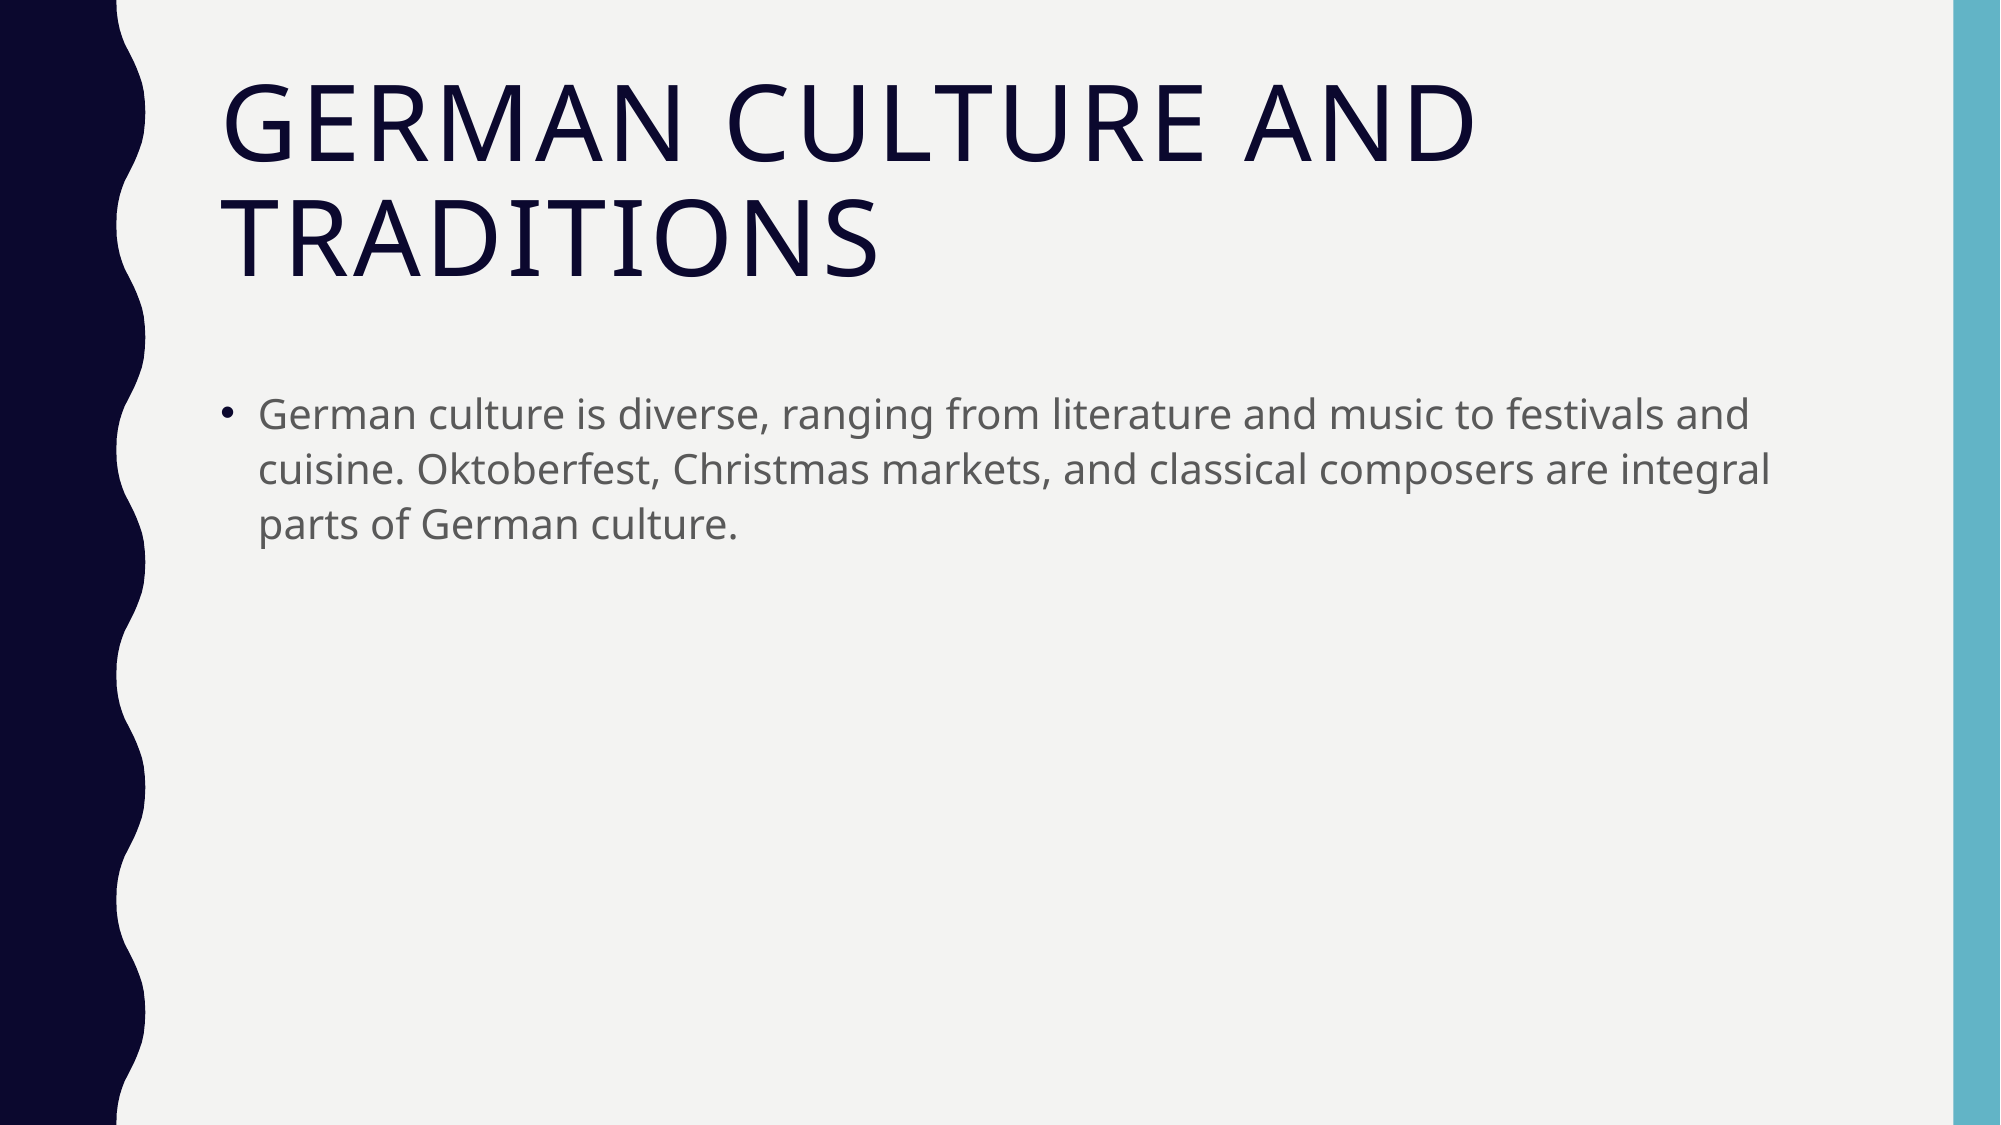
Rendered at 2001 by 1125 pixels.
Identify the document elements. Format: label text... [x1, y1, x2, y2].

title GERMAN CULTURE AND TRADITIONS [205, 62, 1875, 308]
list German culture is diverse, ranging from literature and music to festivals and cuisine. Oktoberfest, Christmas markets, and classical composers are integral parts of German culture. [205, 375, 1875, 965]
